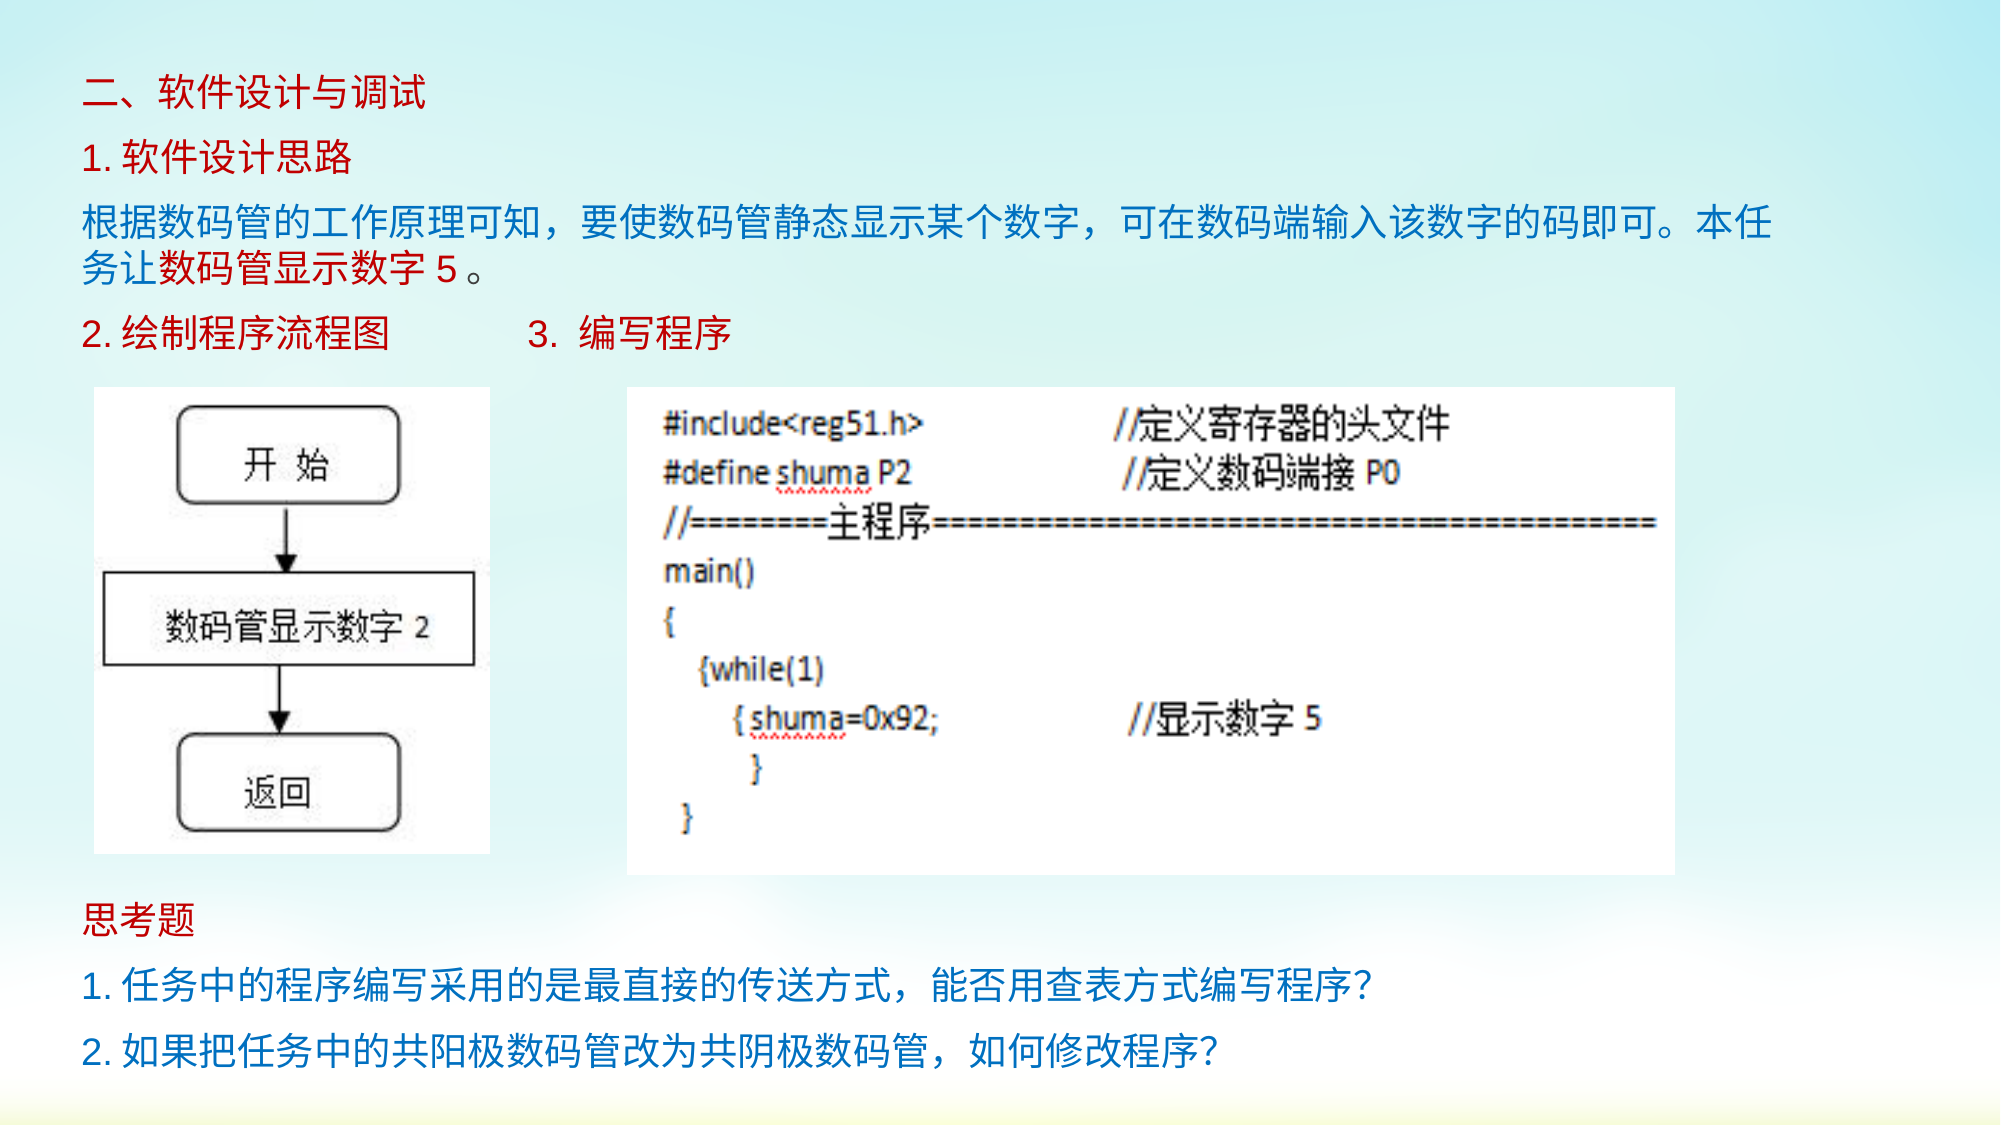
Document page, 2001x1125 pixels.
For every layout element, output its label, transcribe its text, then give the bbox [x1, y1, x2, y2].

list 二、软件设计与调试 1.软件设计思路 根据数码管的工作原理可知，要使数码管静态显示某个数字，可在数码端输入该数字的码即可。本任务让数码管显示数字5。 2.绘制程序流程图 3. 编写程序 思考题 1.任务中的程序编写采用的是最直接的传送方式，能否用查表方式编写程序？ 2.如果把任务中的共阳极数码管改为共阴极数码管，如何修改程序？ [66, 60, 1792, 1089]
picture [0, 0, 2001, 1125]
